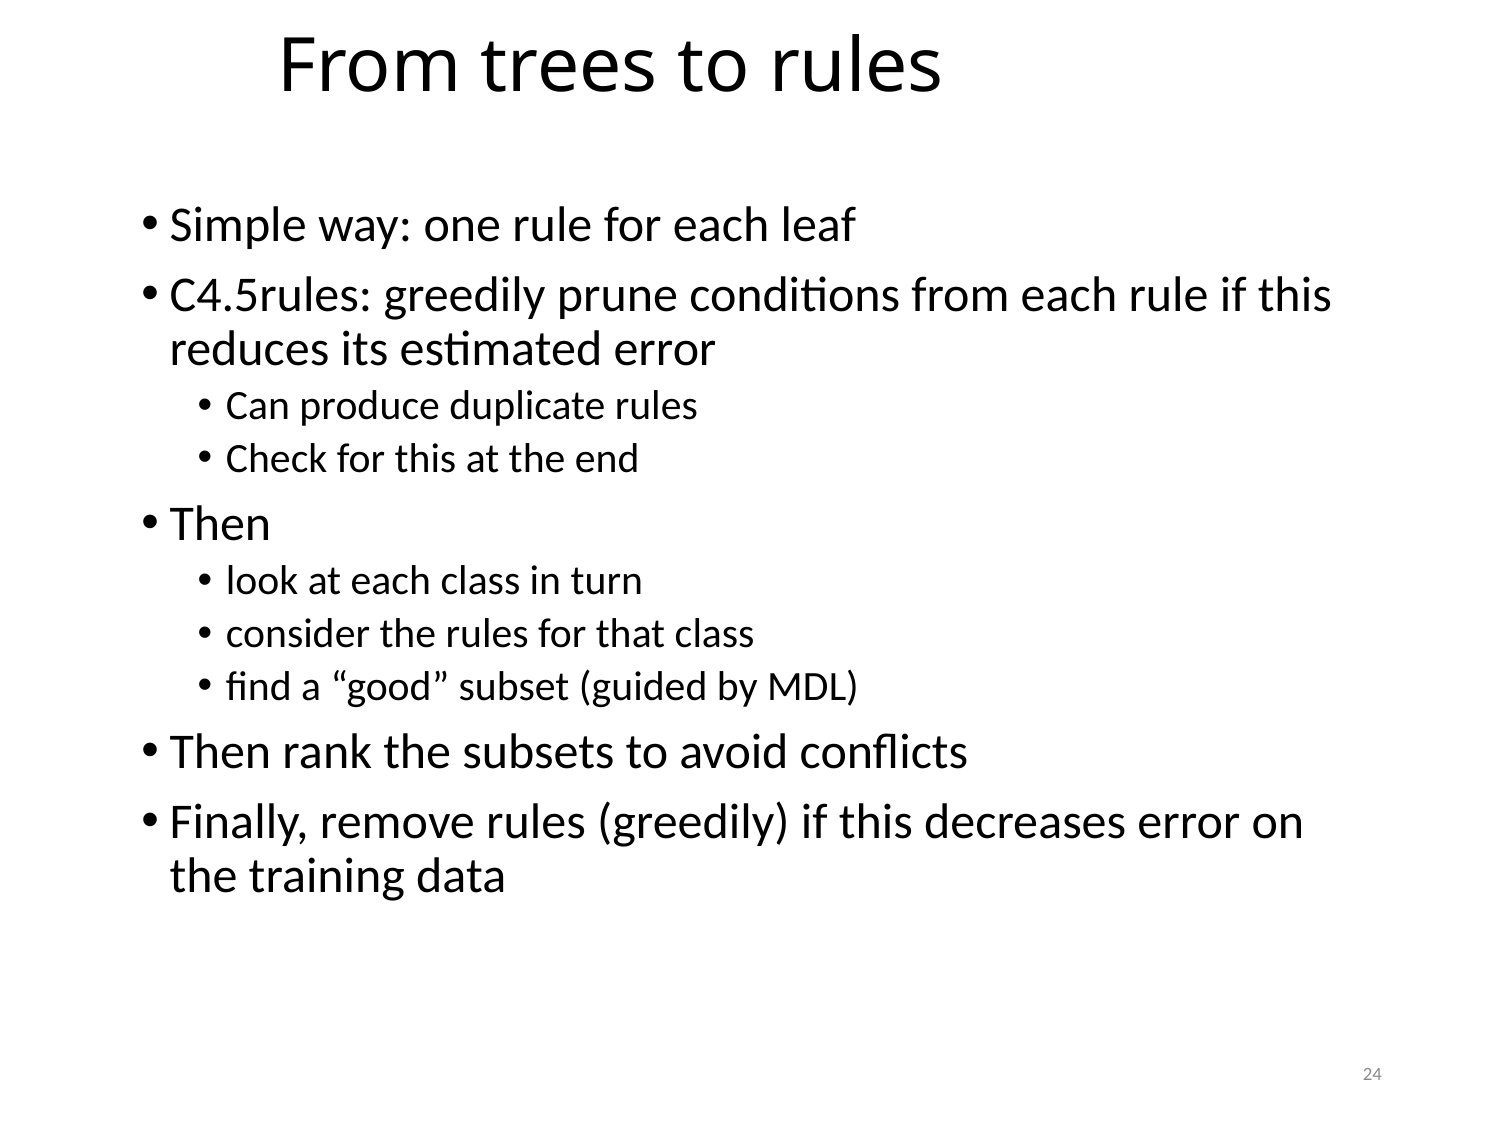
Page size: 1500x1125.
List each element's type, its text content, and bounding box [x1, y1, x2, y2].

slide_number 24 [1059, 1042, 1397, 1103]
title From trees to rules [262, 0, 1500, 148]
list Simple way: one rule for each leaf C4.5rules: greedily prune conditions from each rule if this reduces its estimated error Can produce duplicate rules Check for this at the end Then look at each class in turn consider the rules for that class find a “good” subset (guided by MDL) Then rank the subsets to avoid conflicts Finally, remove rules (greedily) if this decreases error on the training data [126, 191, 1397, 911]
